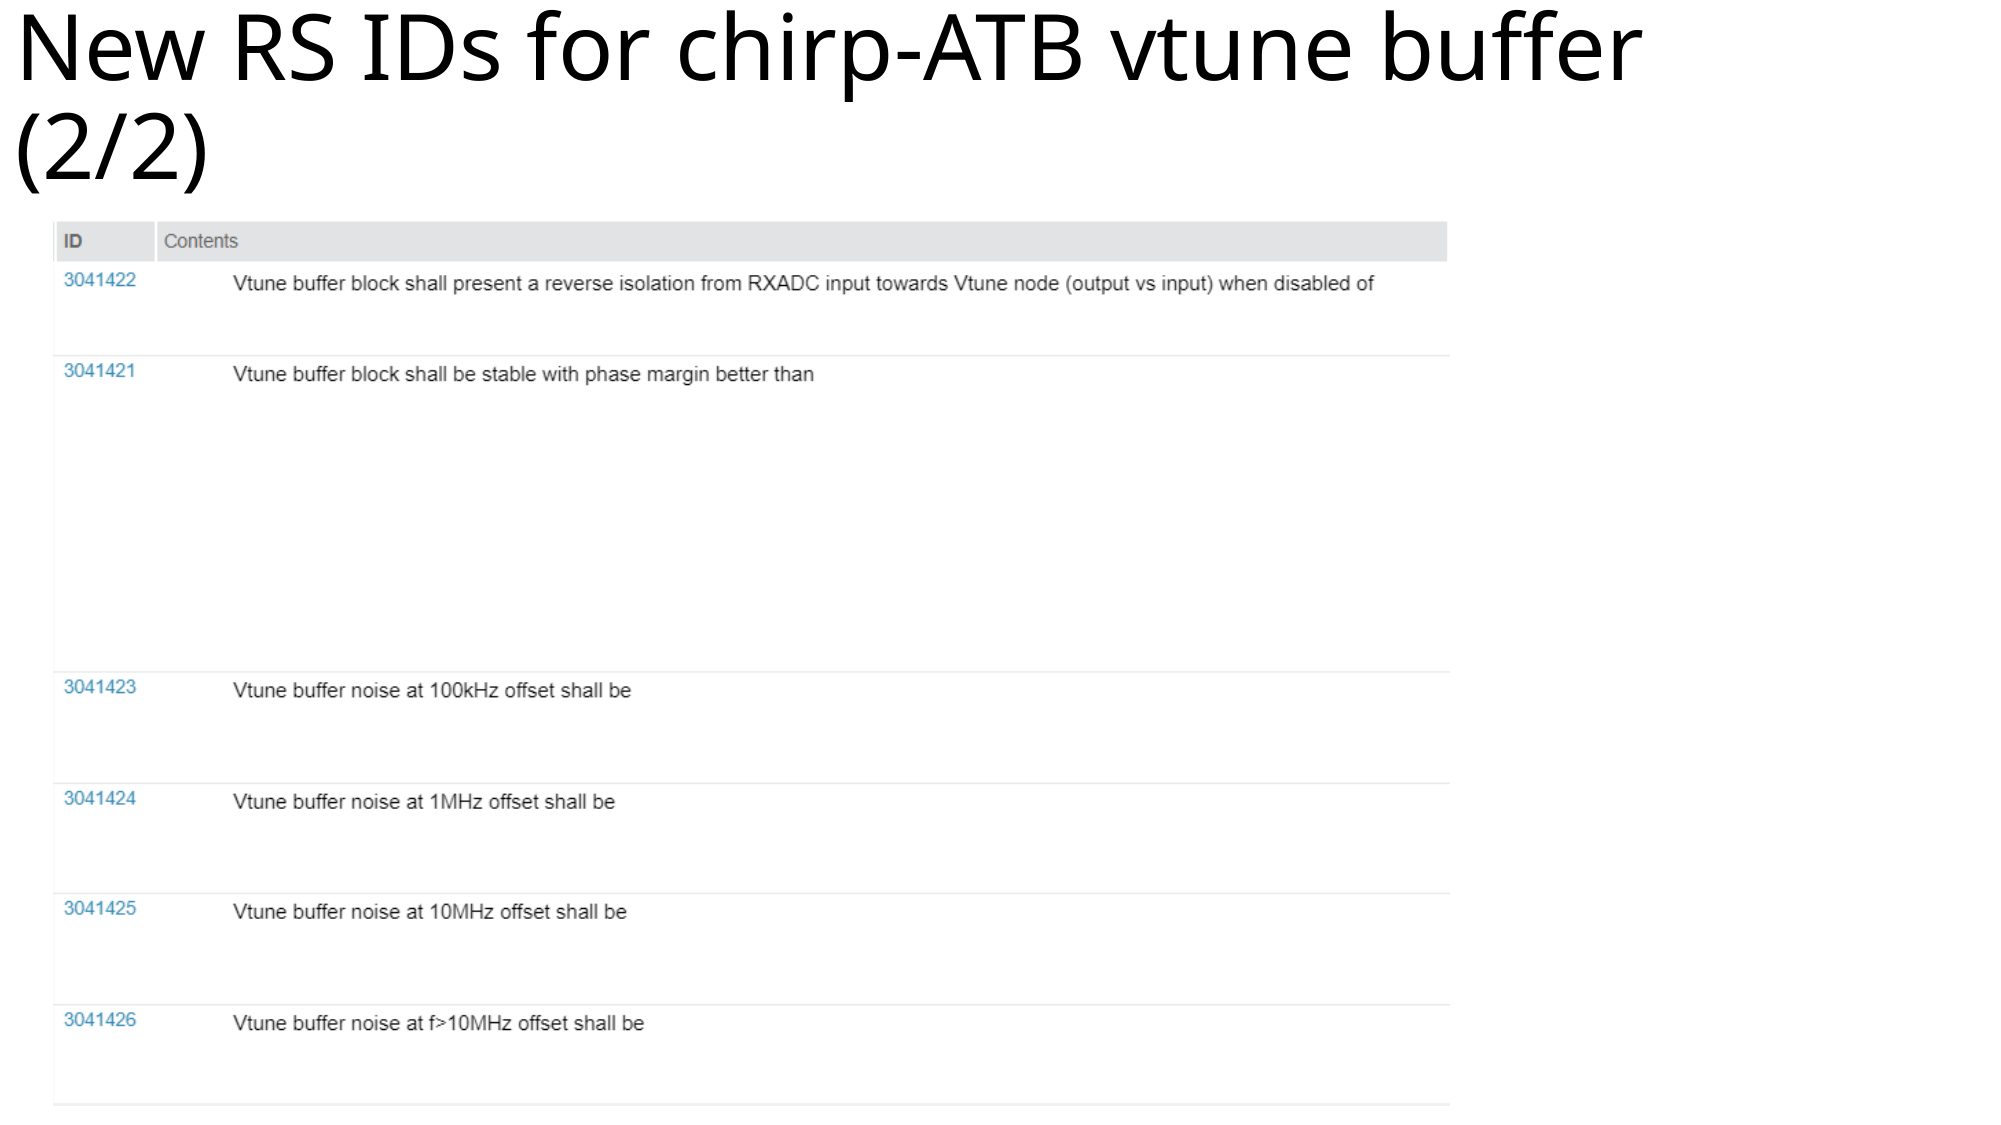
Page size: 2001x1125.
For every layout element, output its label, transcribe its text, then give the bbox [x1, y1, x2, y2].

picture [53, 219, 1450, 1106]
title New RS IDs for chirp-ATB vtune buffer (2/2) [0, 19, 1725, 183]
